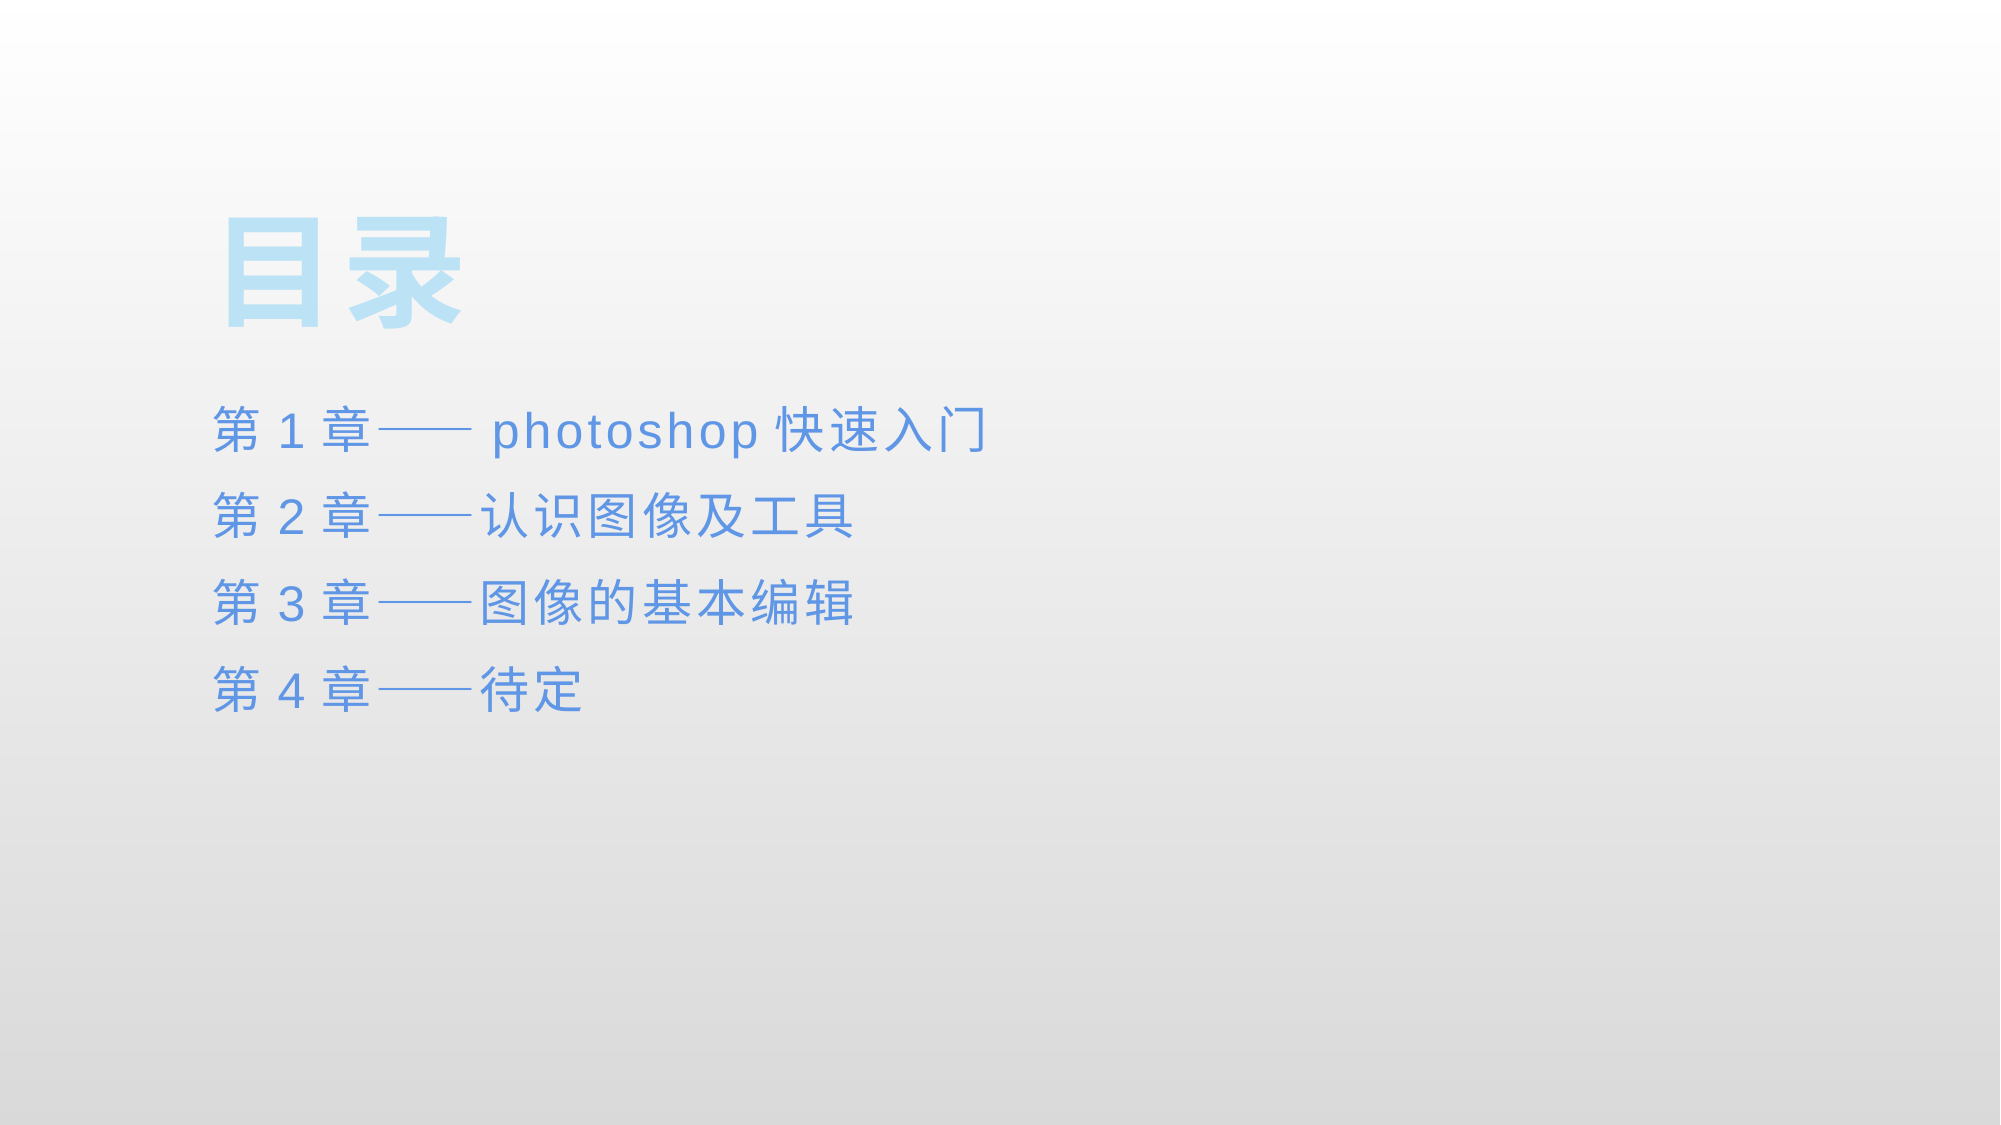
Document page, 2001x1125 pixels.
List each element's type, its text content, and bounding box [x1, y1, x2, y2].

subtitle 第1章——photoshop快速入门 第2章——认识图像及工具 第3章——图像的基本编辑 第4章——待定 [196, 384, 1805, 953]
title 目录 [196, 149, 1805, 350]
